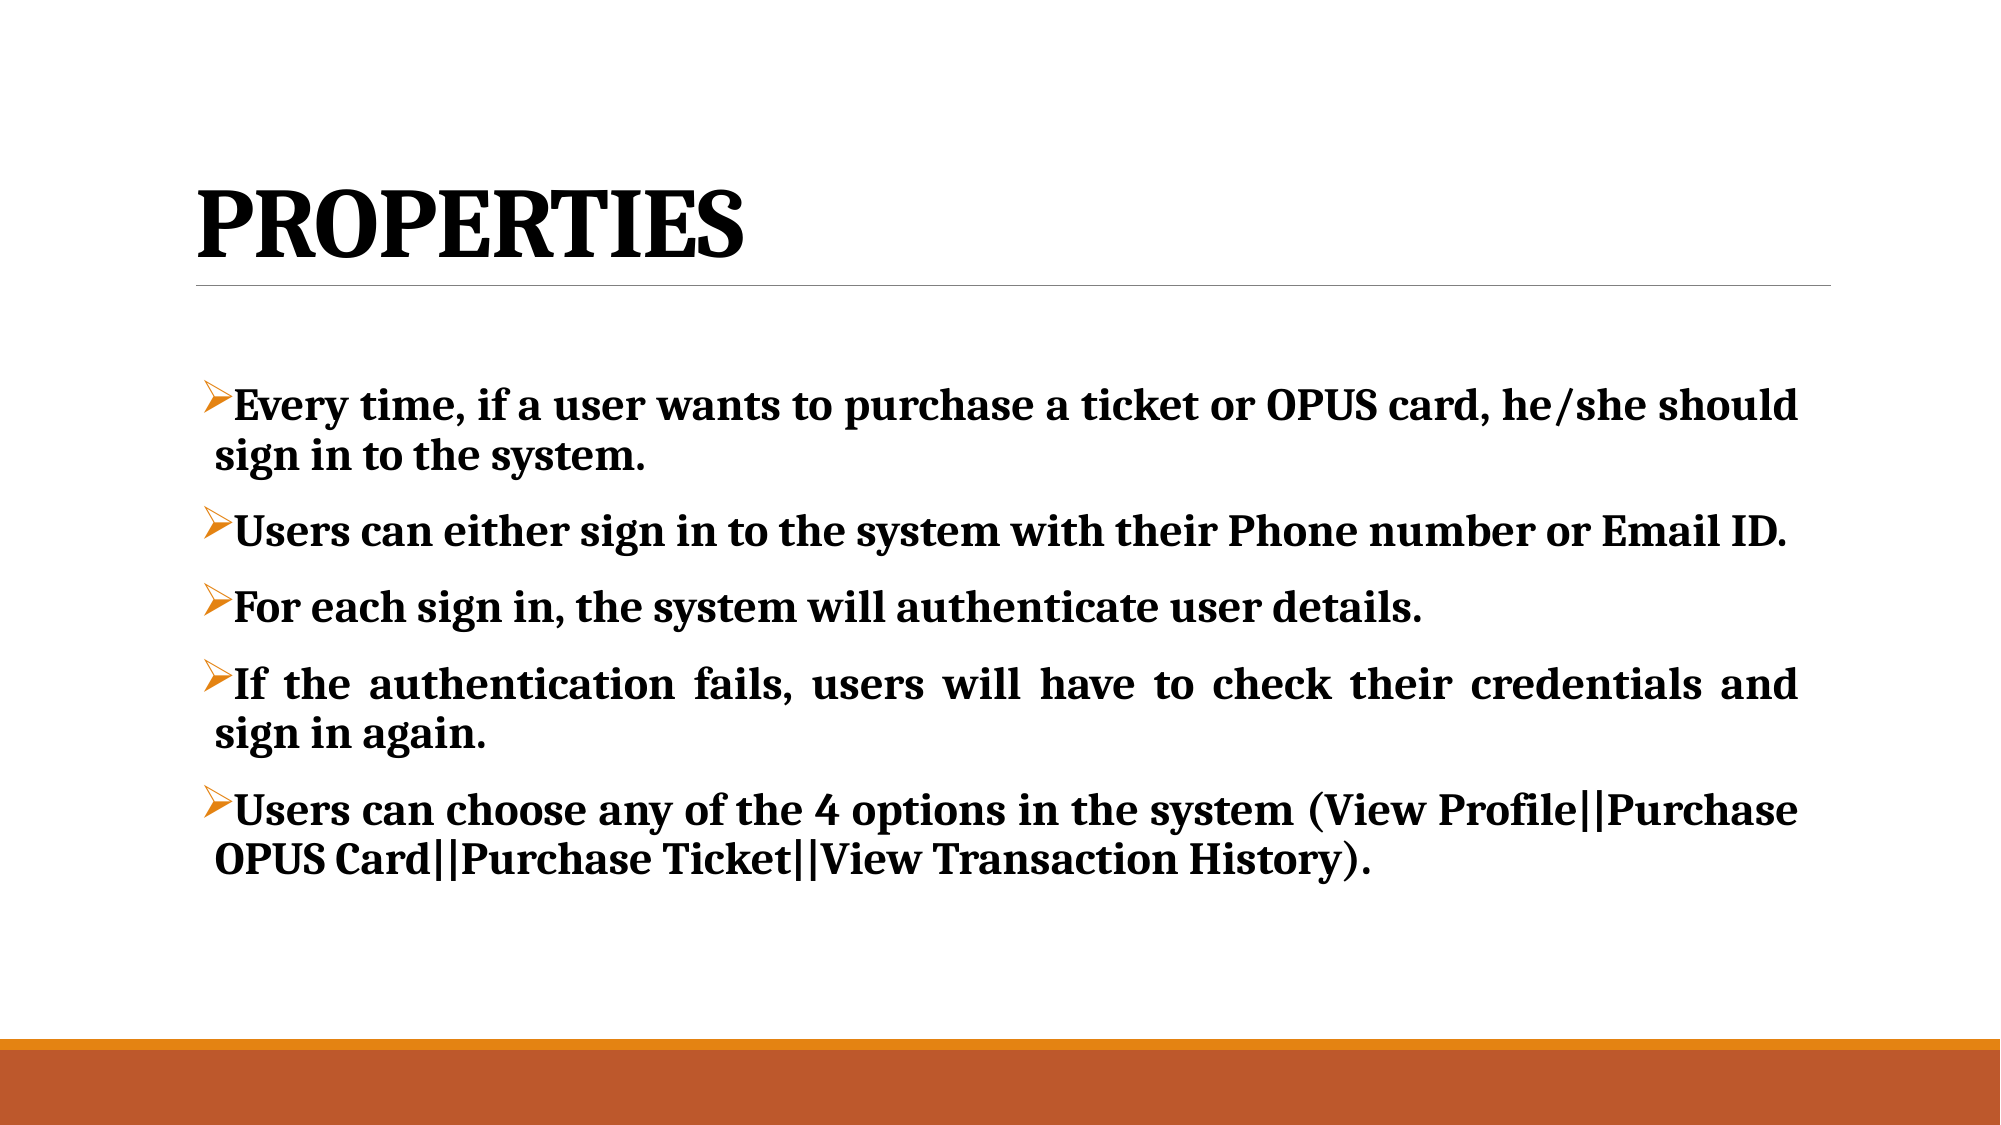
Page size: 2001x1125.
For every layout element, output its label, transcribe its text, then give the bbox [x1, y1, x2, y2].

list Every time, if a user wants to purchase a ticket or OPUS card, he/she should sign in to the system. Users can either sign in to the system with their Phone number or Email ID. For each sign in, the system will authenticate user details. If the authentication fails, users will have to check their credentials and sign in again. Users can choose any of the 4 options in the system (View Profile||Purchase OPUS Card||Purchase Ticket||View Transaction History). [199, 373, 1801, 934]
title PROPERTIES [180, 47, 1830, 285]
